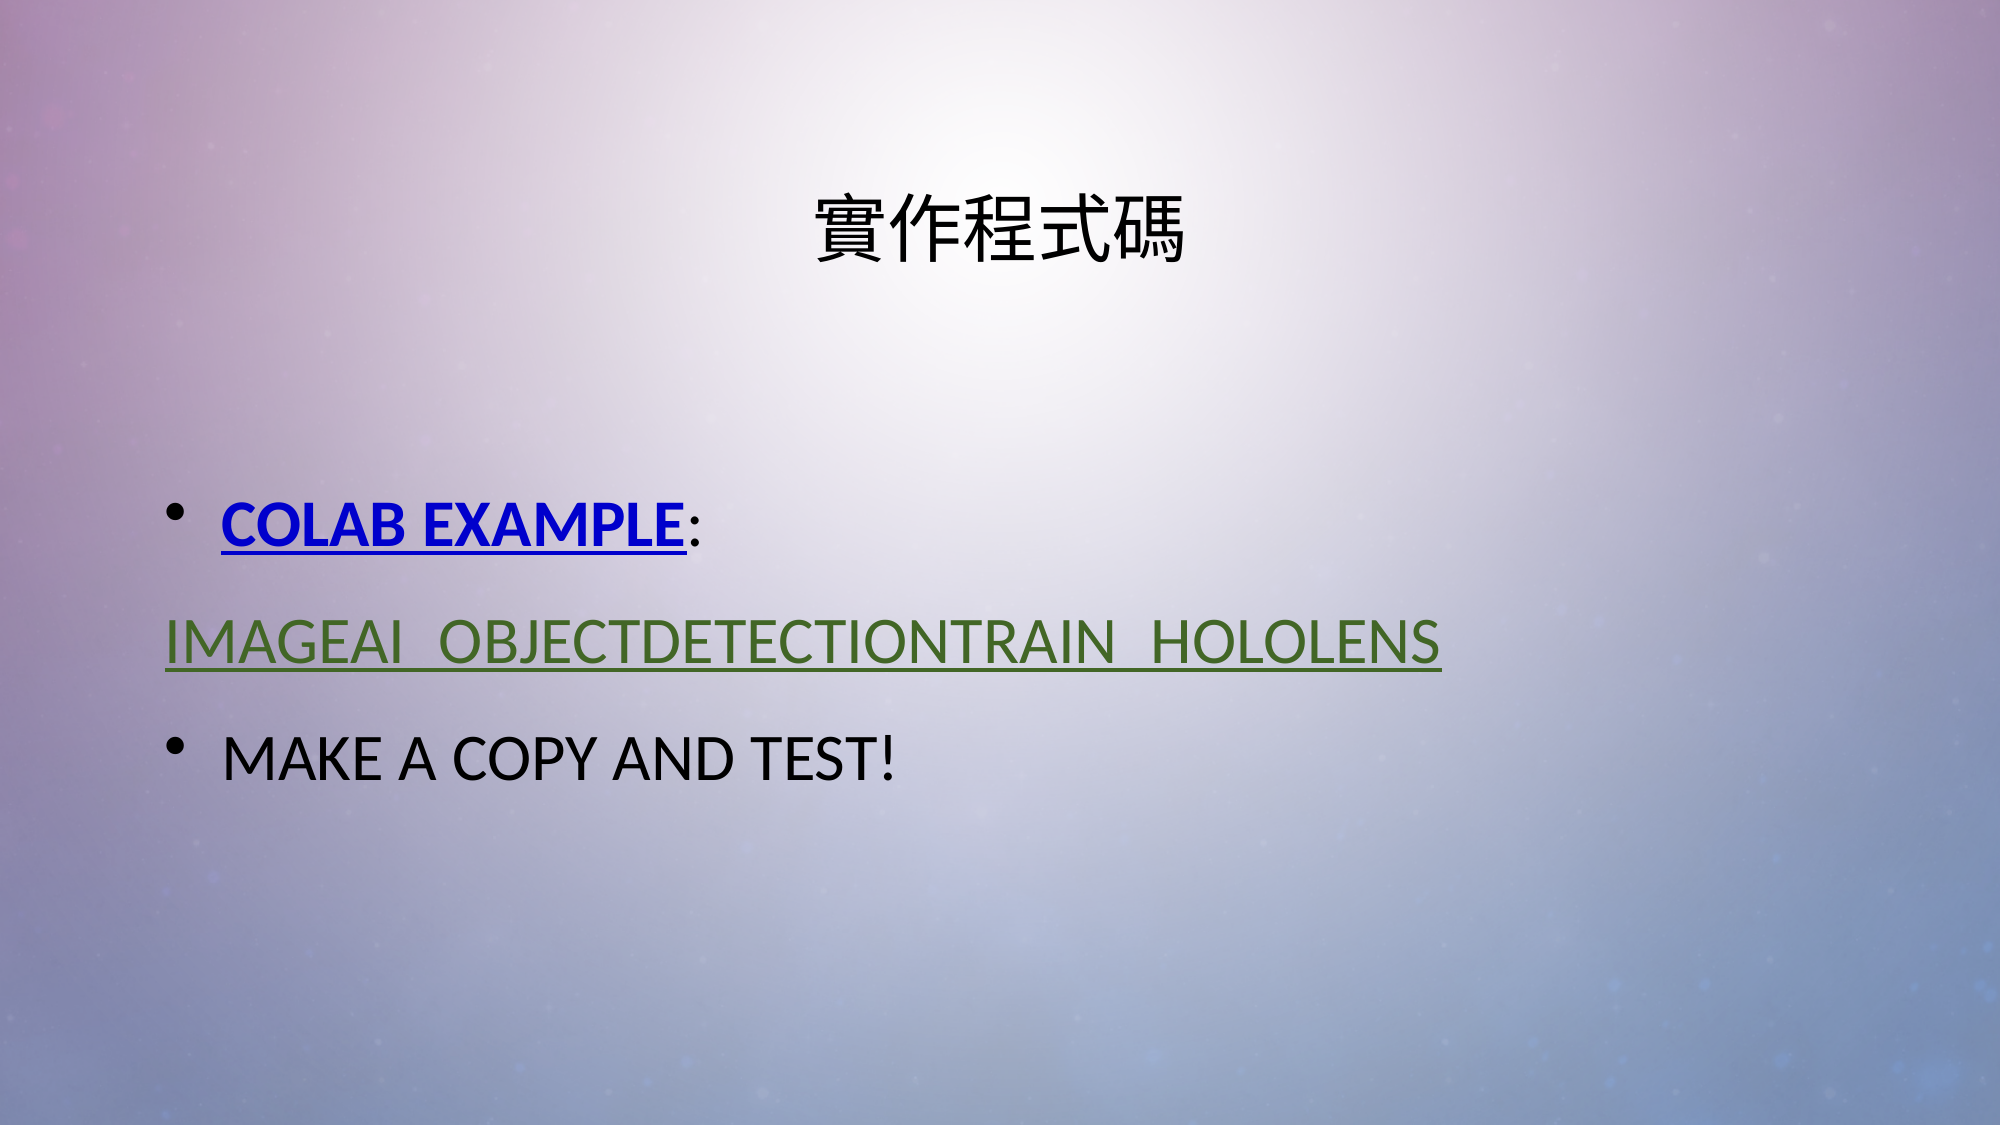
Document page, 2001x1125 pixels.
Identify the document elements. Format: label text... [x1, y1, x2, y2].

picture [0, 0, 2000, 1125]
title 實作程式碼 [149, 101, 1851, 364]
list Colab example: IMAGEAI_ObjectDetectionTrain_HoloLens Make a copy and test! [149, 388, 1851, 950]
